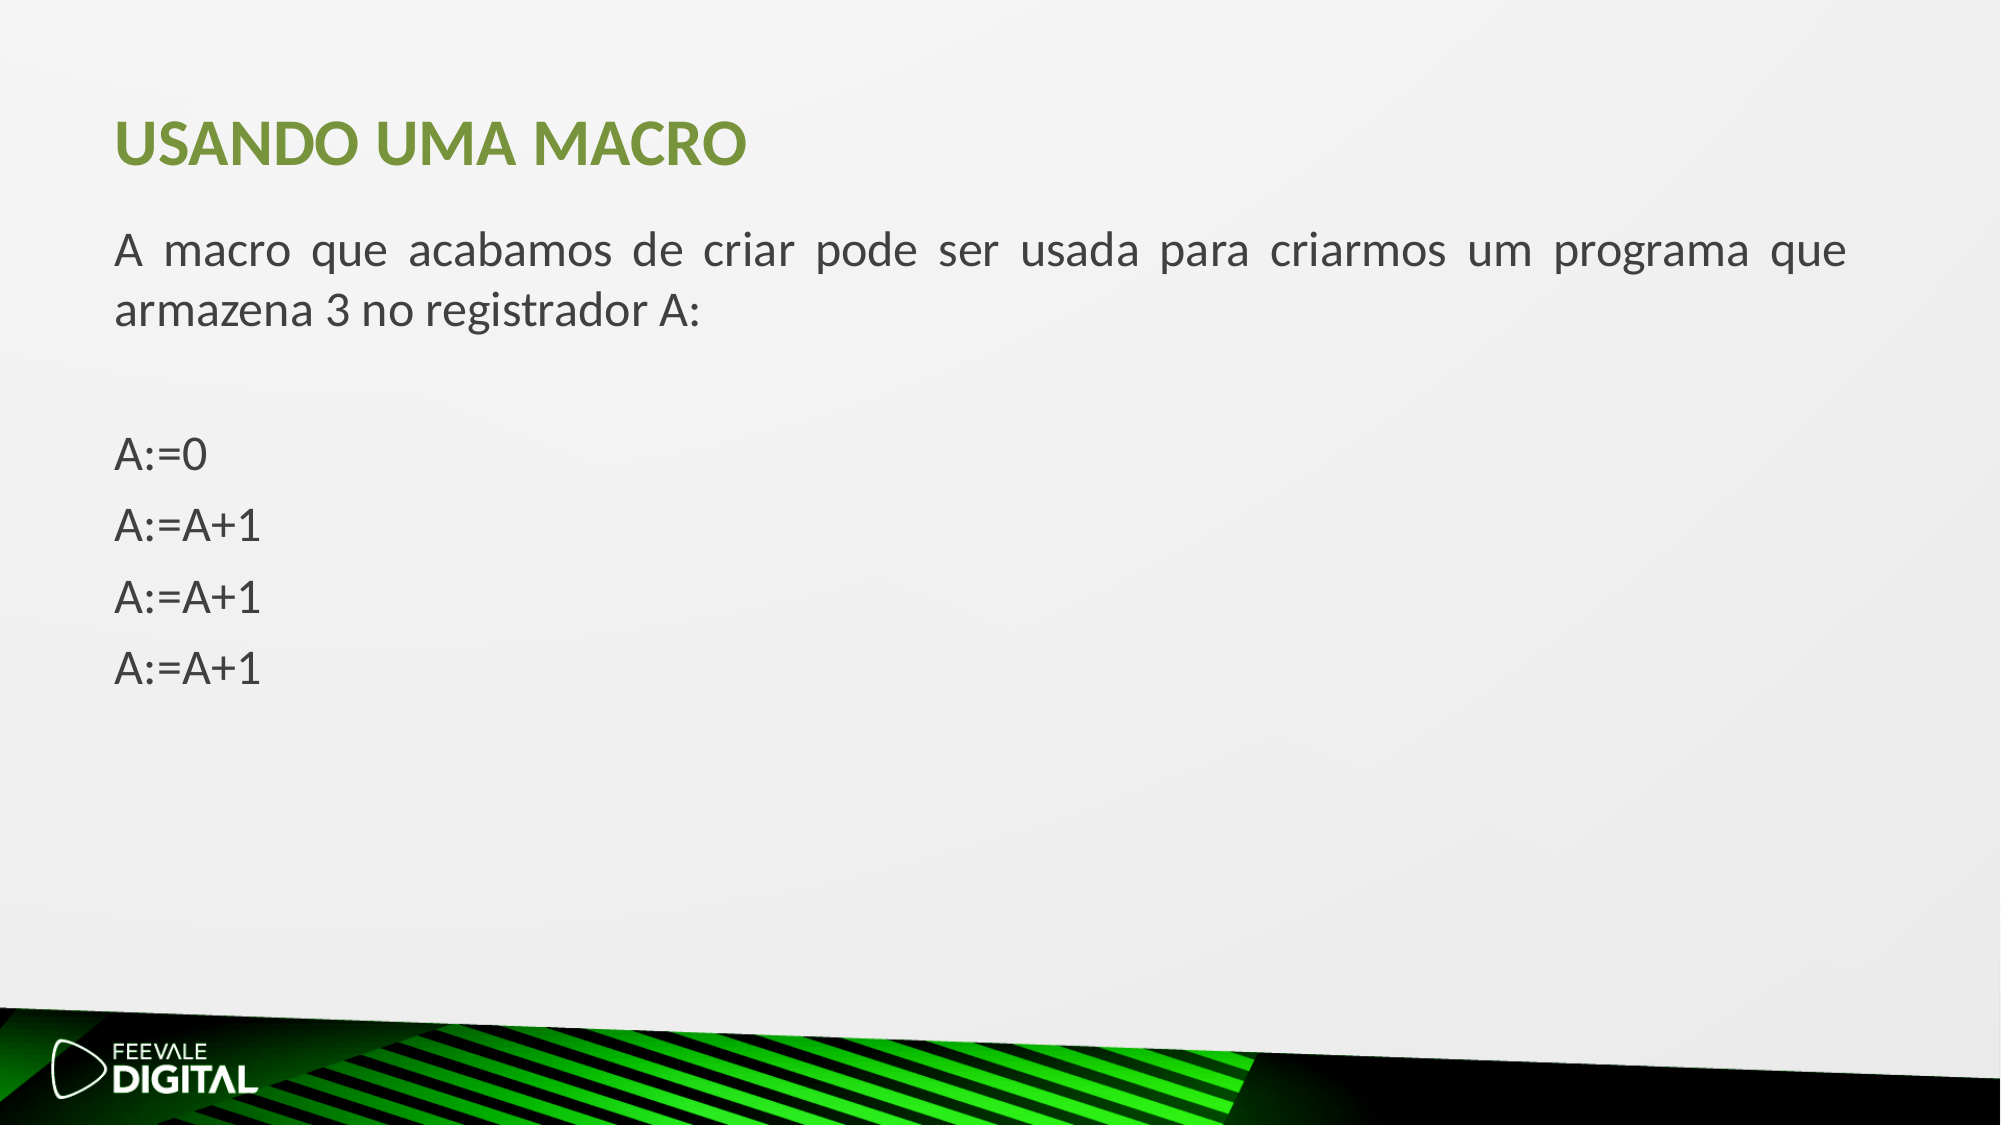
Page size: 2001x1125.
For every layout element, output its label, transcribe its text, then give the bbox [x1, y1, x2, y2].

picture [0, 0, 2001, 1125]
text_box USANDO UMA MACRO [99, 45, 1900, 233]
text_box A macro que acabamos de criar pode ser usada para criarmos um programa que armazena 3 no registrador A: A:=0 A:=A+1 A:=A+1 A:=A+1 [99, 209, 1864, 957]
